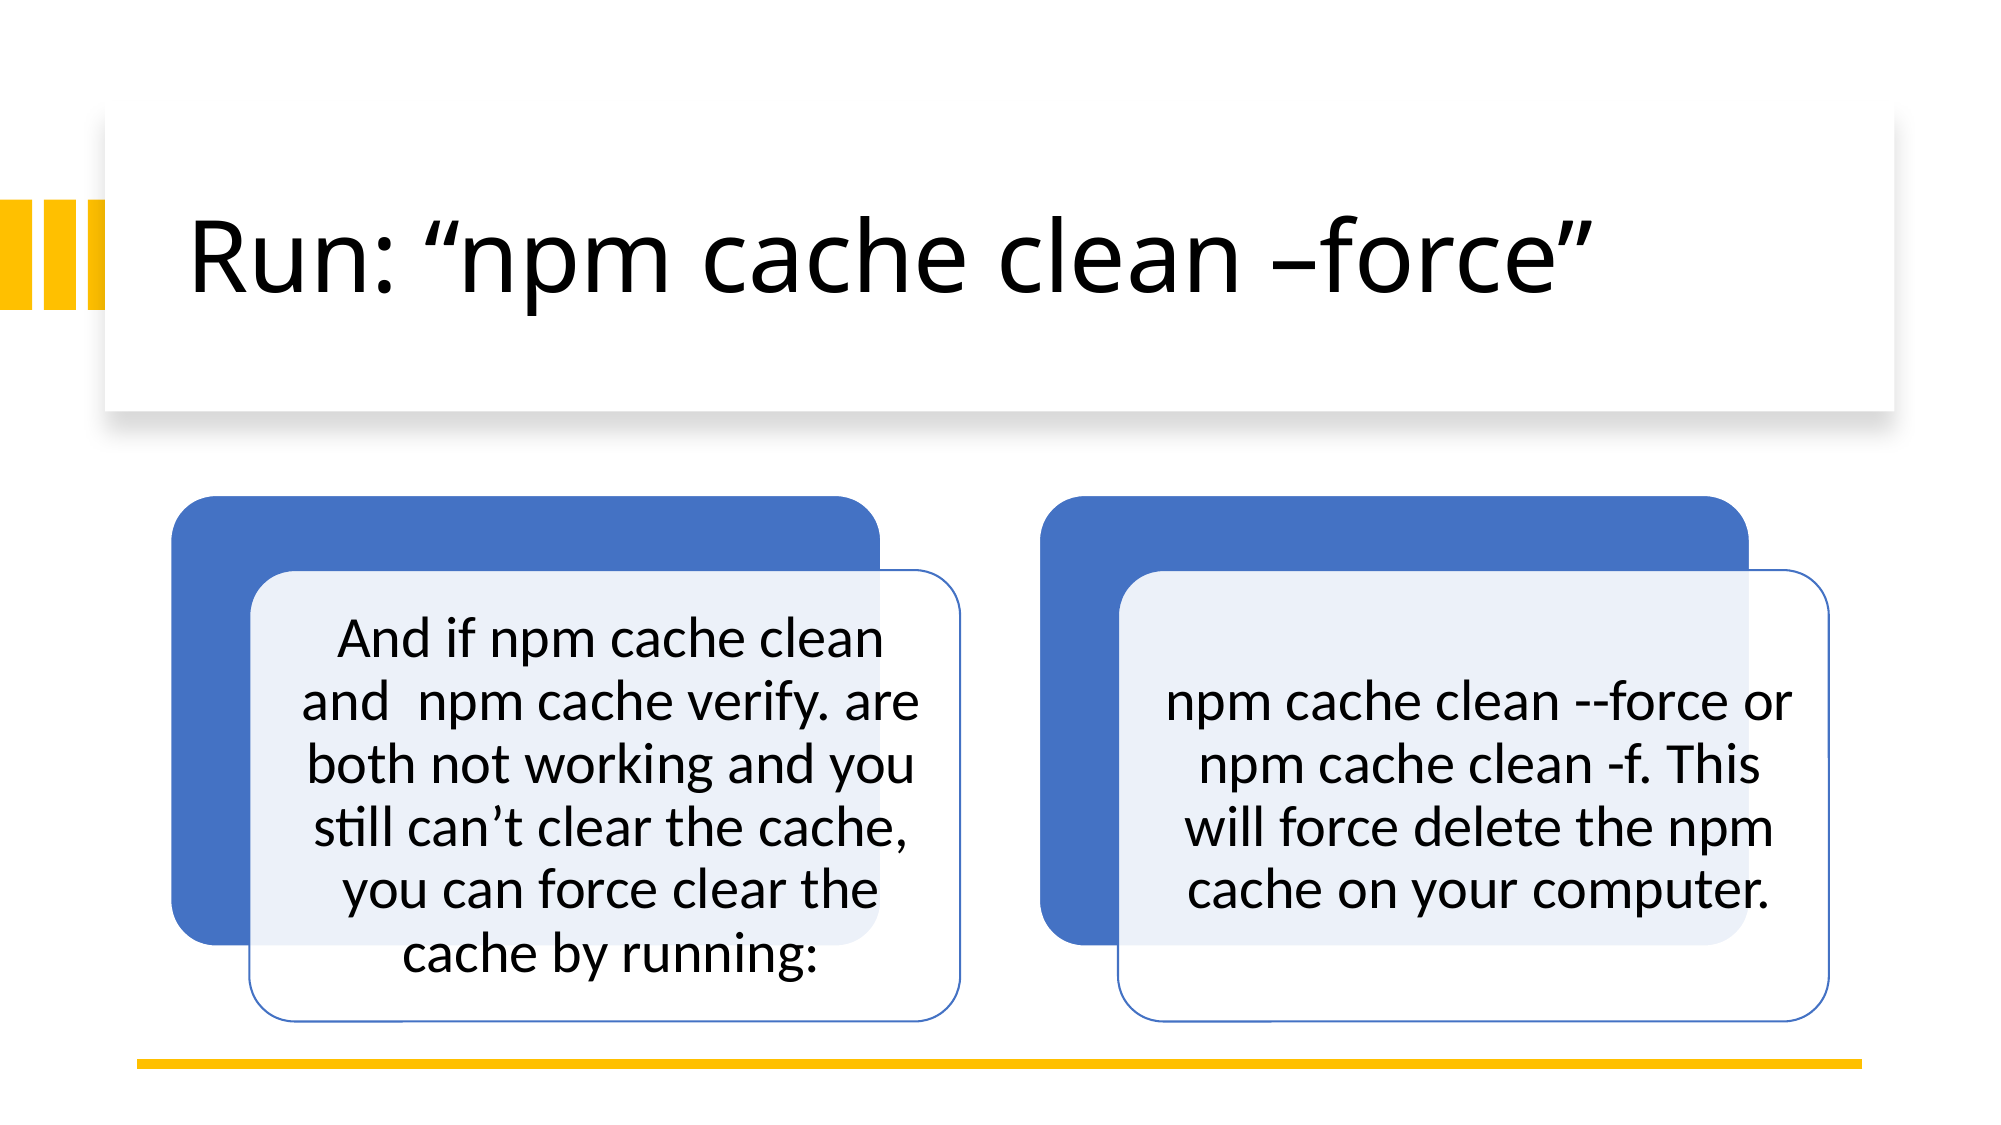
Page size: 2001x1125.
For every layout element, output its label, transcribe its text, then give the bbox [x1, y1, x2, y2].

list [148, 494, 1851, 1022]
title Run: “npm cache clean –force” [171, 132, 1840, 388]
text_box [0, 0, 2000, 1125]
text_box [104, 100, 1895, 412]
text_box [0, 199, 120, 311]
